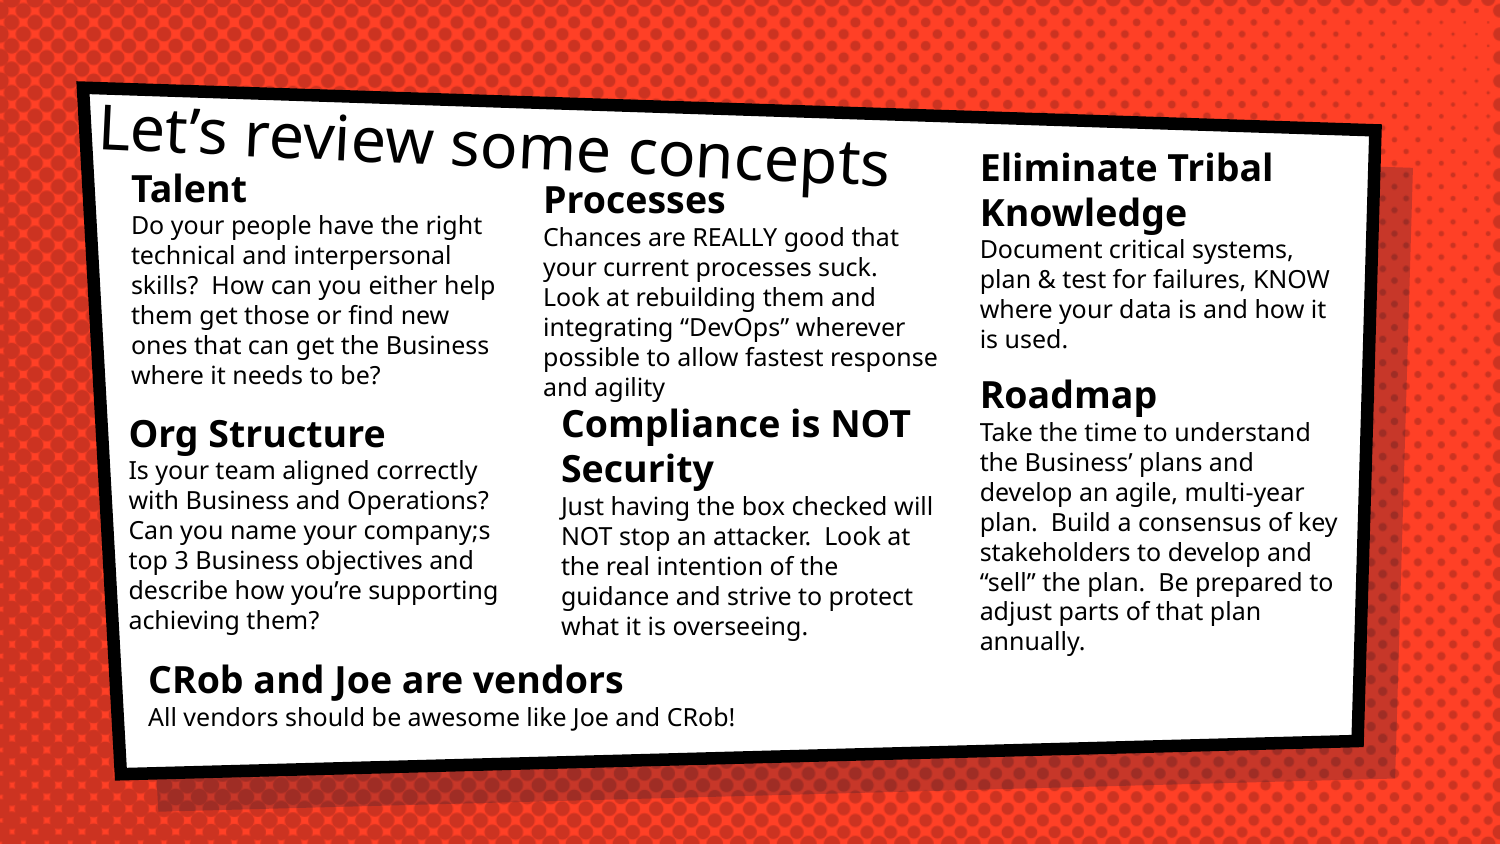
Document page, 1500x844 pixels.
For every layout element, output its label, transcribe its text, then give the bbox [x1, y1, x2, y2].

list Processes Chances are REALLY good that your current processes suck. Look at rebuilding them and integrating “DevOps” wherever possible to allow fastest response and agility [528, 161, 959, 407]
list Org Structure Is your team aligned correctly with Business and Operations? Can you name your company;s top 3 Business objectives and describe how you’re supporting achieving them? [113, 394, 522, 640]
list Compliance is NOT Security Just having the box checked will NOT stop an attacker. Look at the real intention of the guidance and strive to protect what it is overseeing. [546, 385, 954, 631]
list Talent Do your people have the right technical and interpersonal skills? How can you either help them get those or find new ones that can get the Business where it needs to be? [116, 149, 519, 394]
list CRob and Joe are vendors All vendors should be awesome like Joe and CRob! [133, 641, 1064, 764]
title Let’s review some concepts [80, 51, 1239, 218]
list Eliminate Tribal Knowledge Document critical systems, plan & test for failures, KNOW where your data is and how it is used. [964, 128, 1354, 374]
list Roadmap Take the time to understand the Business’ plans and develop an agile, multi-year plan. Build a consensus of key stakeholders to develop and “sell” the plan. Be prepared to adjust parts of that plan annually. [964, 356, 1368, 602]
